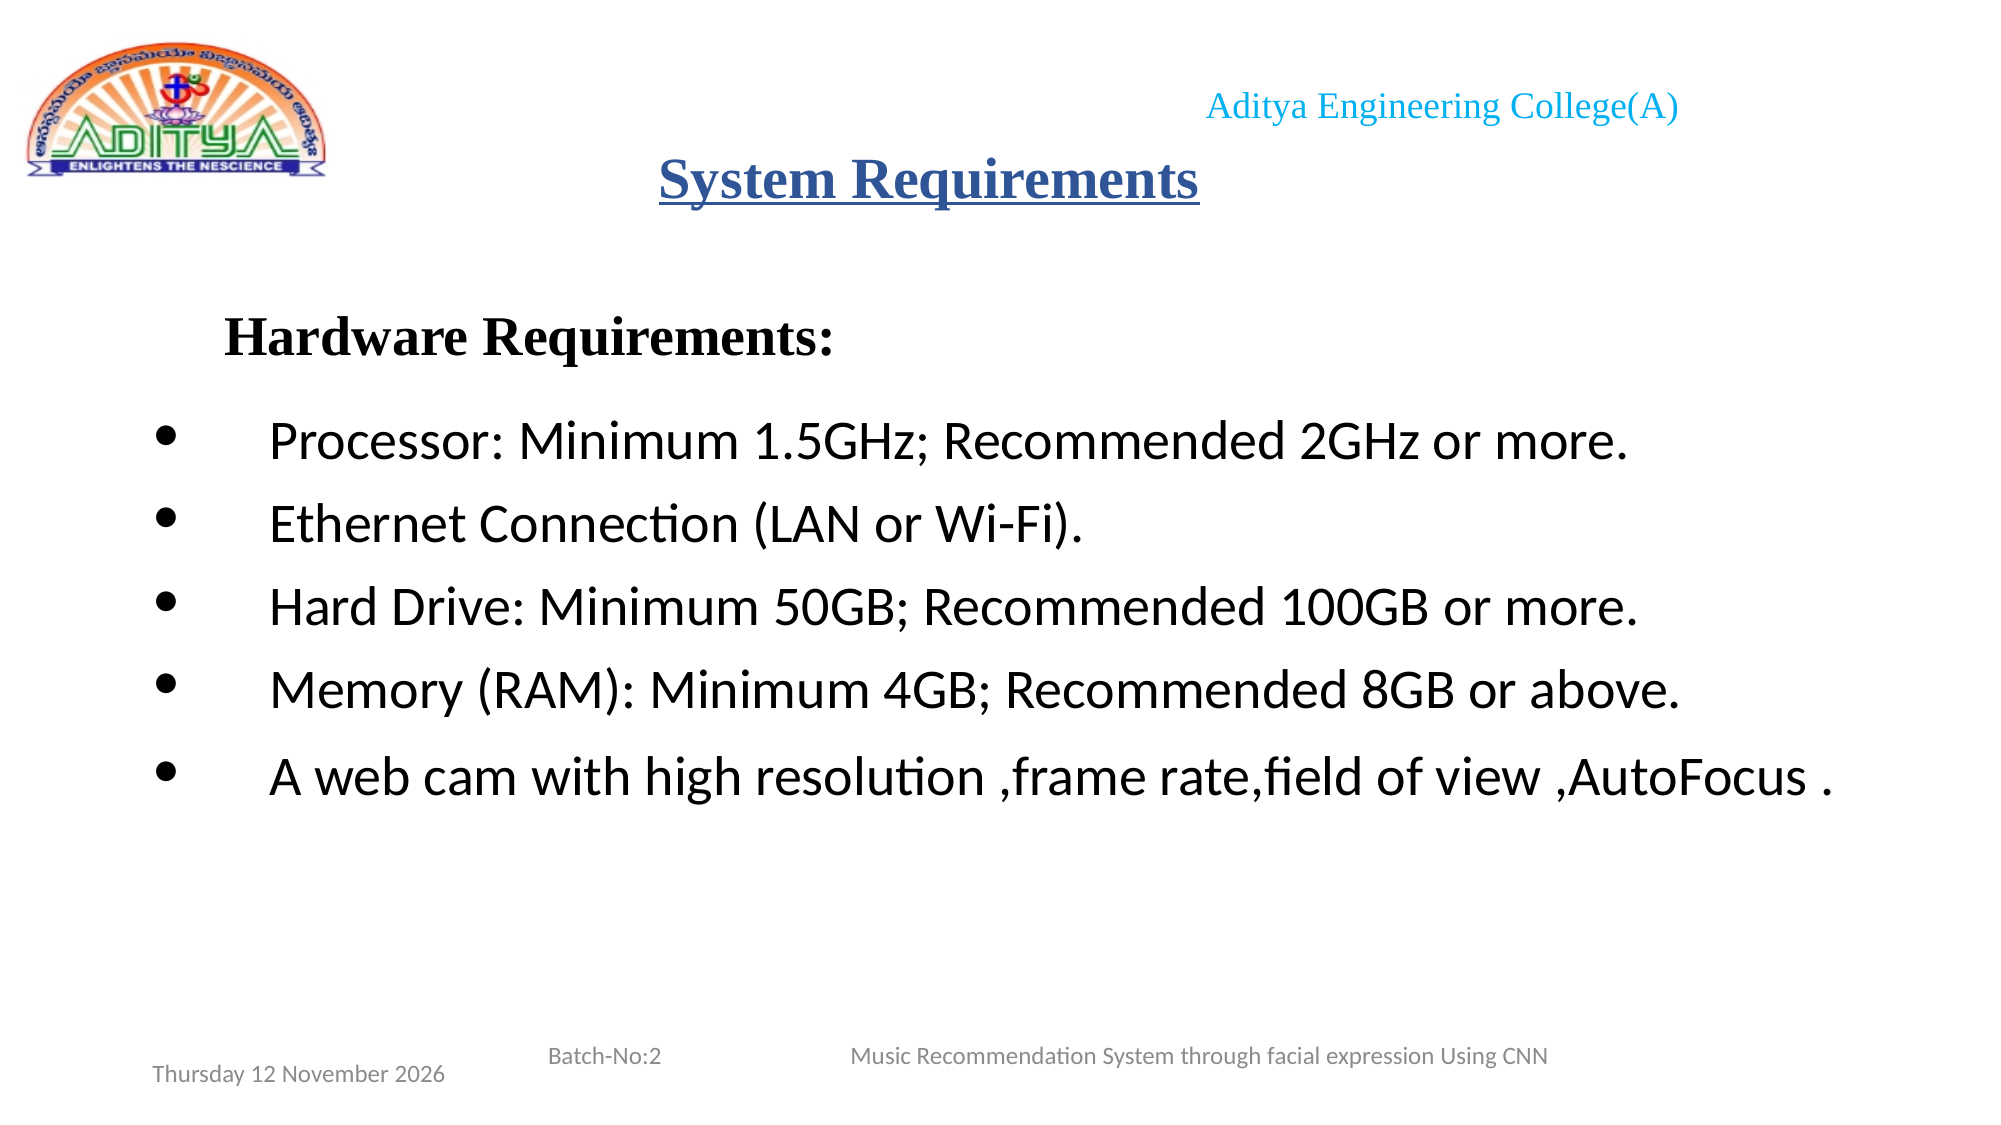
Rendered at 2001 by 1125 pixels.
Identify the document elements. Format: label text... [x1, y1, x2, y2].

picture [23, 0, 329, 225]
list Hardware Requirements: Processor: Minimum 1.5GHz; Recommended 2GHz or more. Ethernet Connection (LAN or Wi-Fi). Hard Drive: Minimum 50GB; Recommended 100GB or more. Memory (RAM): Minimum 4GB; Recommended 8GB or above. A web cam with high resolution ,frame rate,field of view ,AutoFocus . [137, 299, 1863, 1014]
footer Batch-No:2 Music Recommendation System through facial expression Using CNN [430, 1024, 1669, 1085]
text_box [321, 607, 1339, 683]
title System Requirements [137, 59, 1863, 278]
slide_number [137, 1042, 588, 1103]
